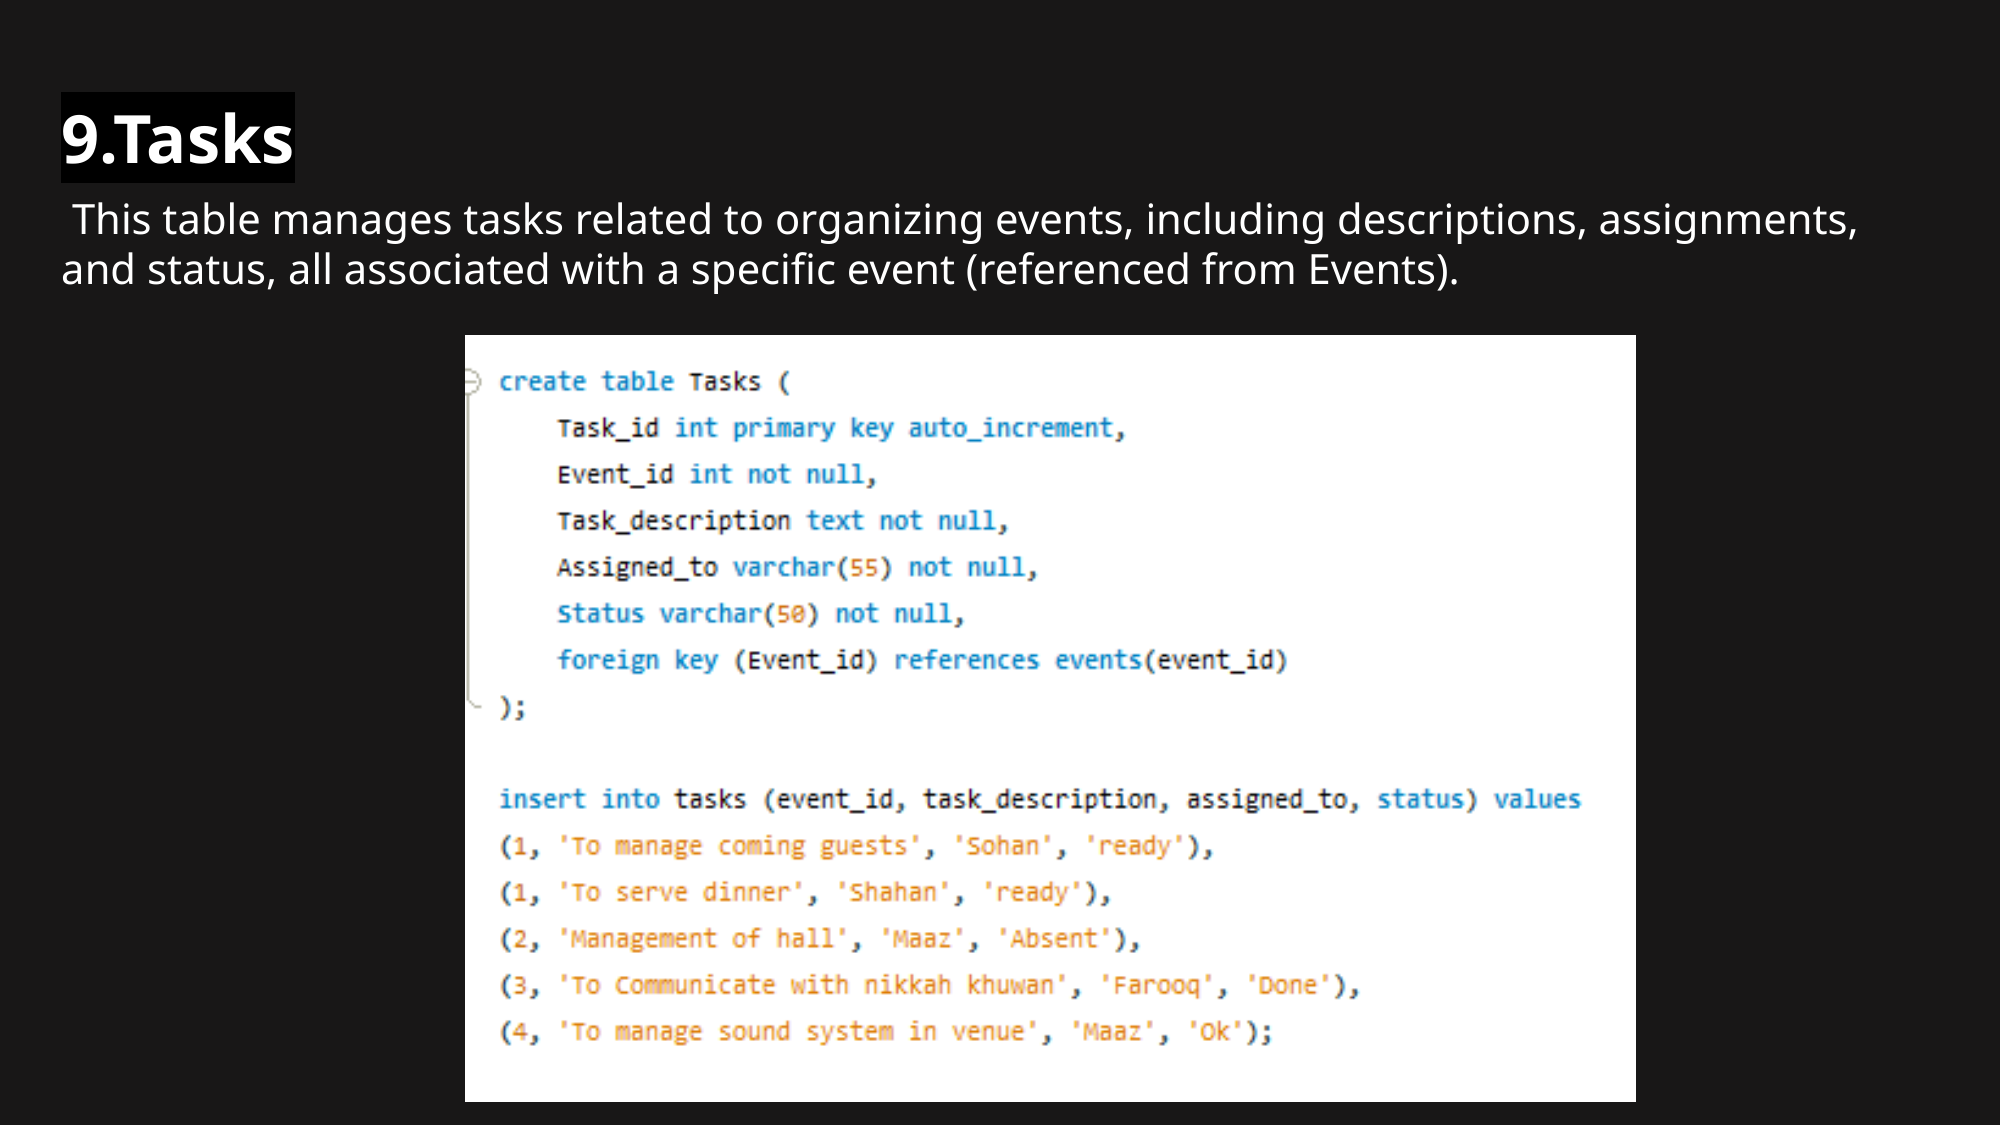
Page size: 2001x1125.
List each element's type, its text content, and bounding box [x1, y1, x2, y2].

text_box This table manages tasks related to organizing events, including descriptions, assignments, and status, all associated with a specific event (referenced from Events). [46, 185, 1954, 300]
text_box 9.Tasks [46, 89, 591, 184]
picture [465, 335, 1636, 1102]
